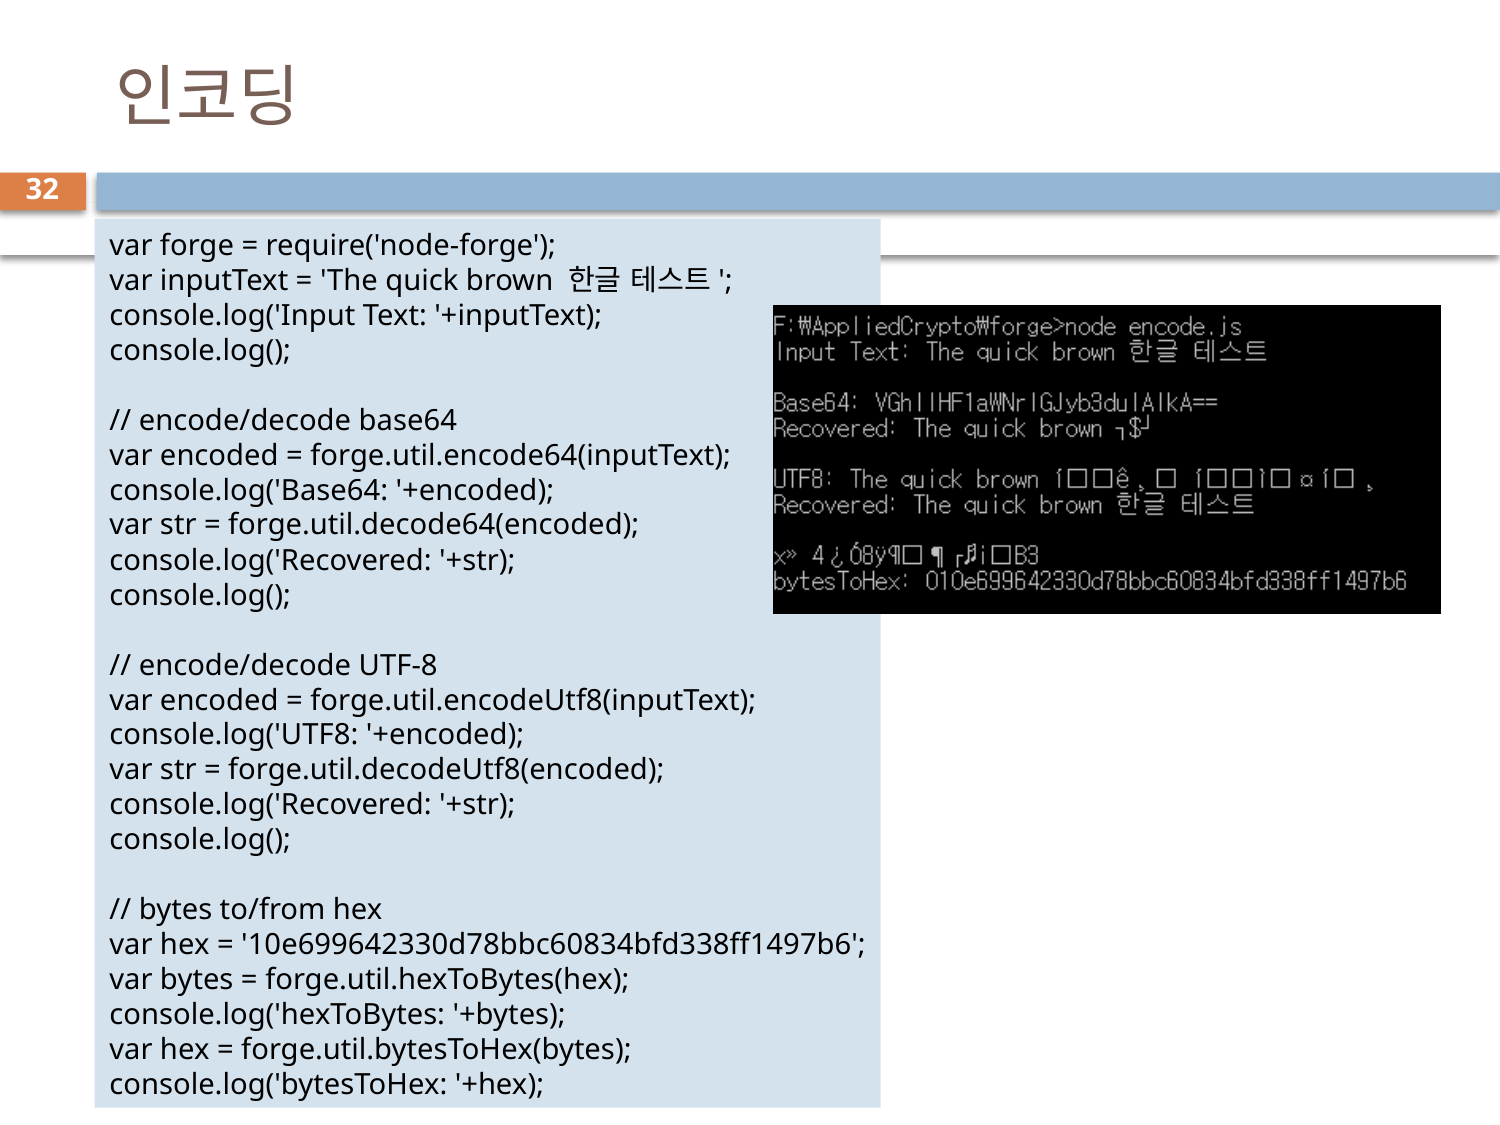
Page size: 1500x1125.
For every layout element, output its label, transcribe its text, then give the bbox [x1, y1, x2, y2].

picture [773, 305, 1441, 614]
title 인코딩 [100, 37, 1438, 149]
slide_number 32 [0, 170, 87, 211]
text_box var forge = require('node-forge'); var inputText = 'The quick brown 한글 테스트'; console.log('Input Text: '+inputText); console.log(); // encode/decode base64 var encoded = forge.util.encode64(inputText); console.log('Base64: '+encoded); var str = forge.util.decode64(encoded); console.log('Recovered: '+str); console.log(); // encode/decode UTF-8 var encoded = forge.util.encodeUtf8(inputText); console.log('UTF8: '+encoded); var str = forge.util.decodeUtf8(encoded); console.log('Recovered: '+str); console.log(); // bytes to/from hex var hex = '10e699642330d78bbc60834bfd338ff1497b6'; var bytes = forge.util.hexToBytes(hex); console.log('hexToBytes: '+bytes); var hex = forge.util.bytesToHex(bytes); console.log('bytesToHex: '+hex); [94, 218, 881, 1108]
